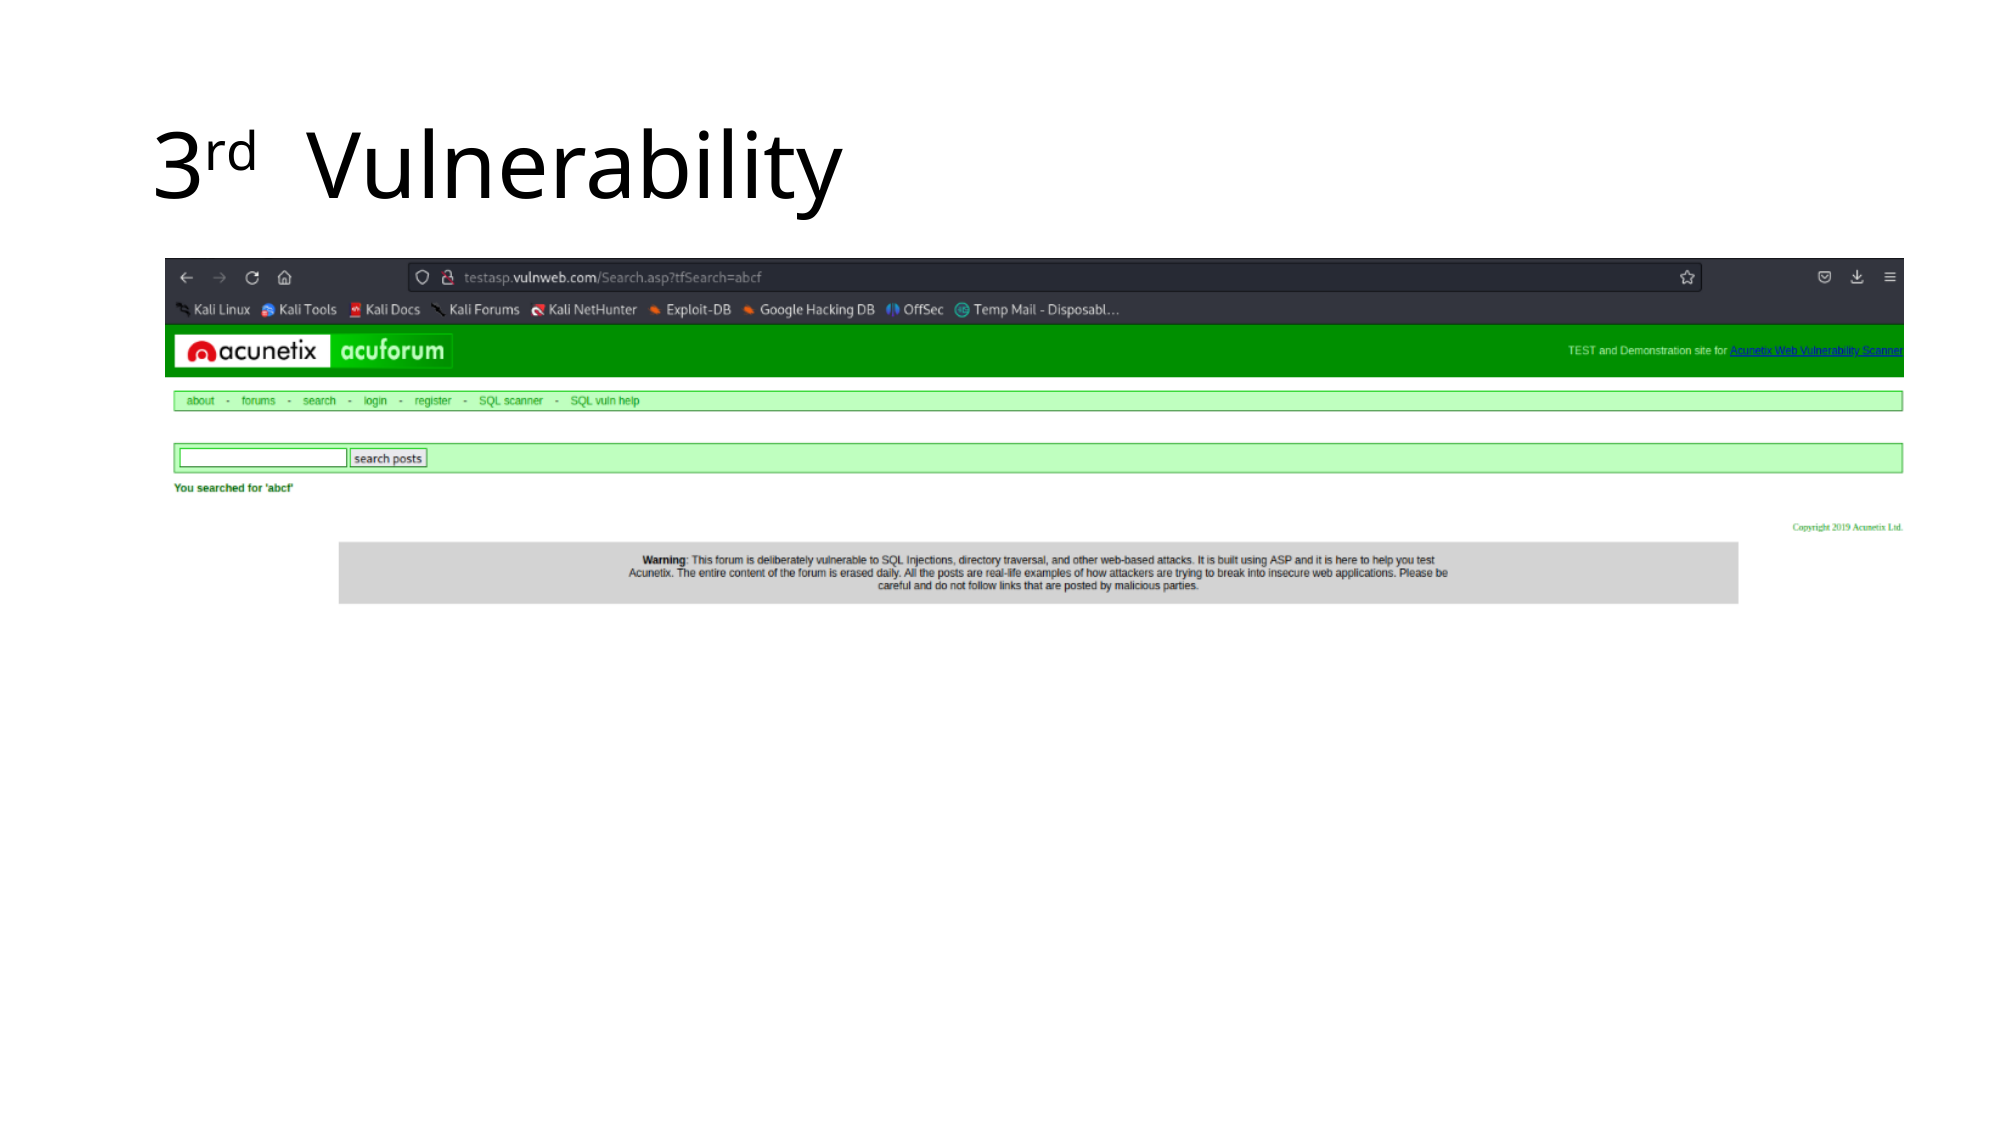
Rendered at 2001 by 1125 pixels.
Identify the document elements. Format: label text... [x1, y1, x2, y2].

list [165, 258, 1904, 1024]
title 3rd Vulnerability [137, 59, 1863, 278]
